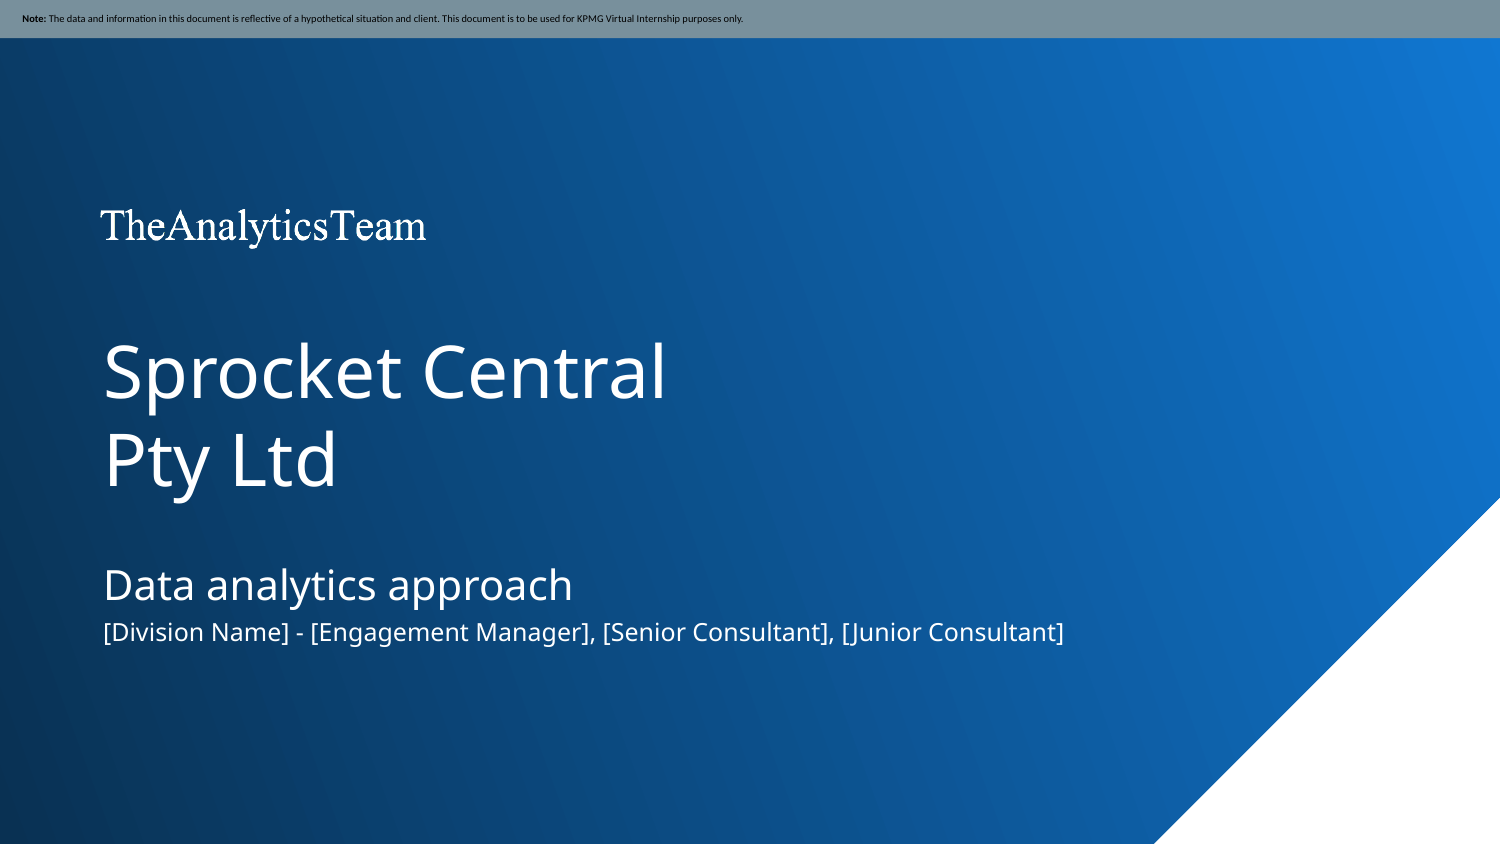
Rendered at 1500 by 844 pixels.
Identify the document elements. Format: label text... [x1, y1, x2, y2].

title Sprocket Central Pty Ltd [87, 310, 738, 517]
text_box Data analytics approach [88, 543, 999, 601]
picture [100, 208, 427, 249]
text_box Note: The data and information in this document is reflective of a hypothetical situation and client. This document is to be used for KPMG Virtual Internship purposes only. [0, 0, 1500, 39]
text_box [0, 39, 1500, 844]
text_box [Division Name] - [Engagement Manager], [Senior Consultant], [Junior Consultant] [88, 601, 1114, 662]
